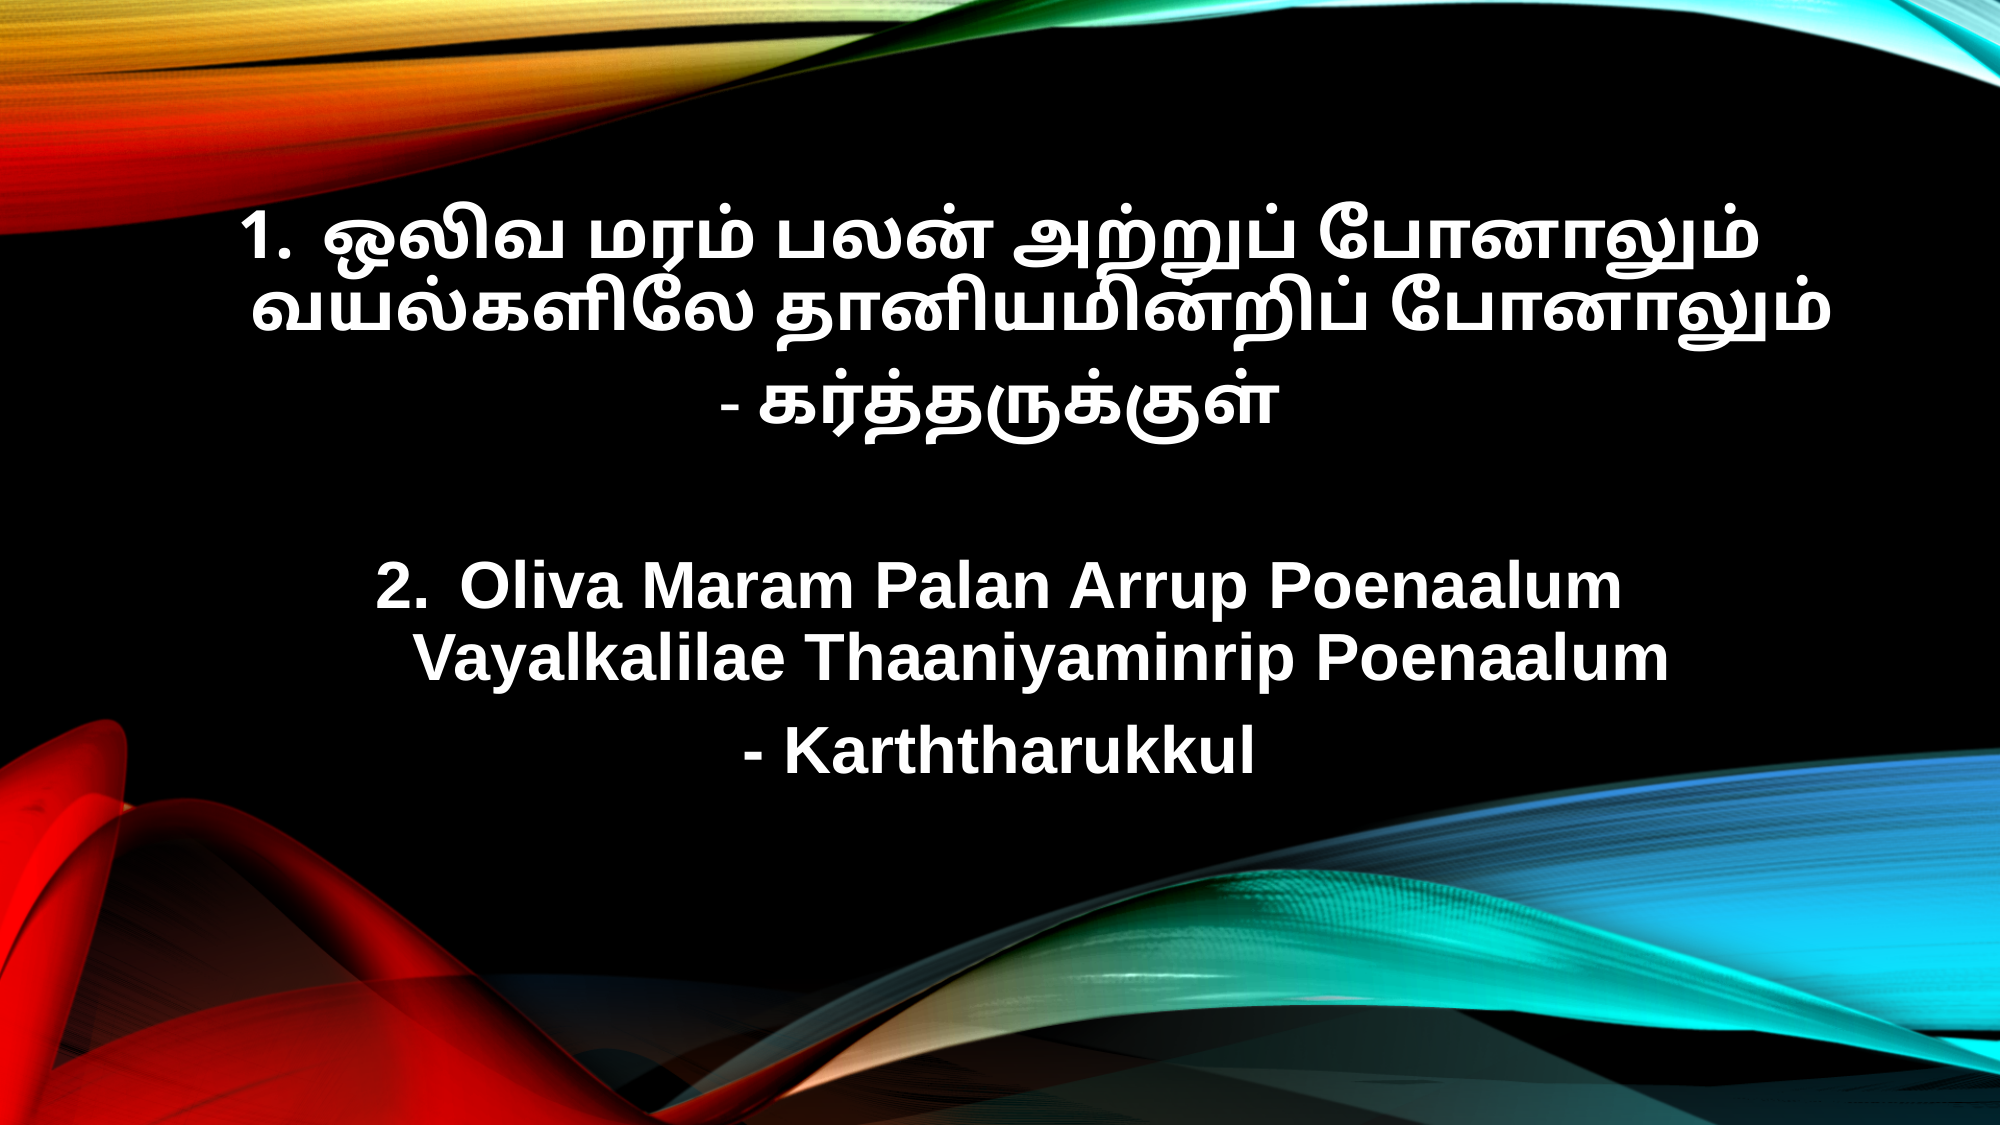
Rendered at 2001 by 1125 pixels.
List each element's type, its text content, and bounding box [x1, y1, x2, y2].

subtitle ஒலிவ மரம் பலன் அற்றுப் போனாலும் வயல்களிலே தானியமின்றிப் போனாலும் - கர்த்தருக்குள் Oliva Maram Palan Arrup Poenaalum Vayalkalilae Thaaniyaminrip Poenaalum - Karththarukkul [0, 0, 2000, 1125]
